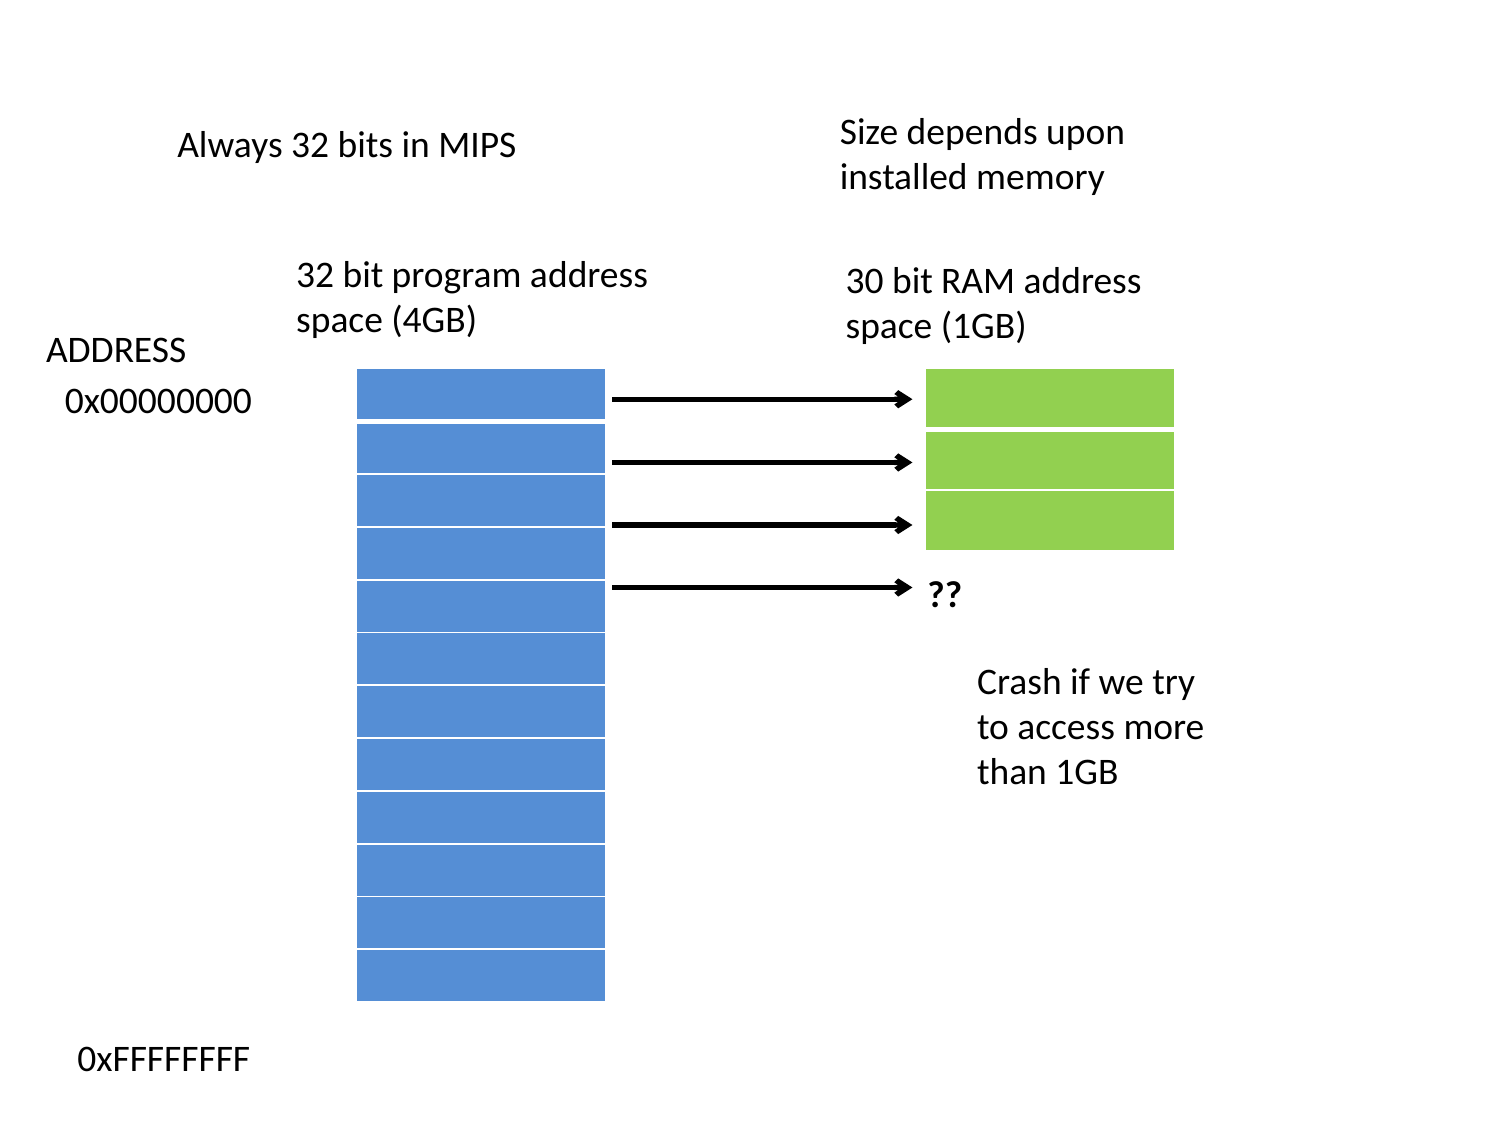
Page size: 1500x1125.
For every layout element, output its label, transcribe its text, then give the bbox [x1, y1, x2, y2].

text_box Always 32 bits in MIPS [162, 112, 550, 173]
table_cell [926, 491, 1174, 550]
table_cell [357, 845, 605, 896]
text_box Size depends upon installed memory [824, 99, 1213, 205]
table_cell [357, 633, 605, 684]
table_cell [357, 475, 605, 526]
table_cell [357, 897, 605, 948]
table_cell [357, 528, 605, 579]
table_cell [357, 792, 605, 843]
text_box 0xFFFFFFFF [62, 1026, 325, 1087]
table_header [926, 369, 1174, 427]
text_box 32 bit program address space (4GB) [281, 242, 669, 347]
table_cell [357, 581, 605, 632]
table_cell [357, 686, 605, 737]
text_box 0x00000000 [50, 368, 313, 429]
table_cell [357, 950, 605, 1001]
table_cell [926, 432, 1174, 489]
text_box Crash if we try to access more than 1GB [962, 649, 1250, 800]
table_cell [357, 424, 605, 473]
text_box ADDRESS [31, 318, 294, 378]
table_header [357, 369, 605, 419]
text_box ?? [912, 562, 1200, 623]
table_cell [357, 739, 605, 790]
text_box 30 bit RAM address space (1GB) [830, 248, 1219, 353]
